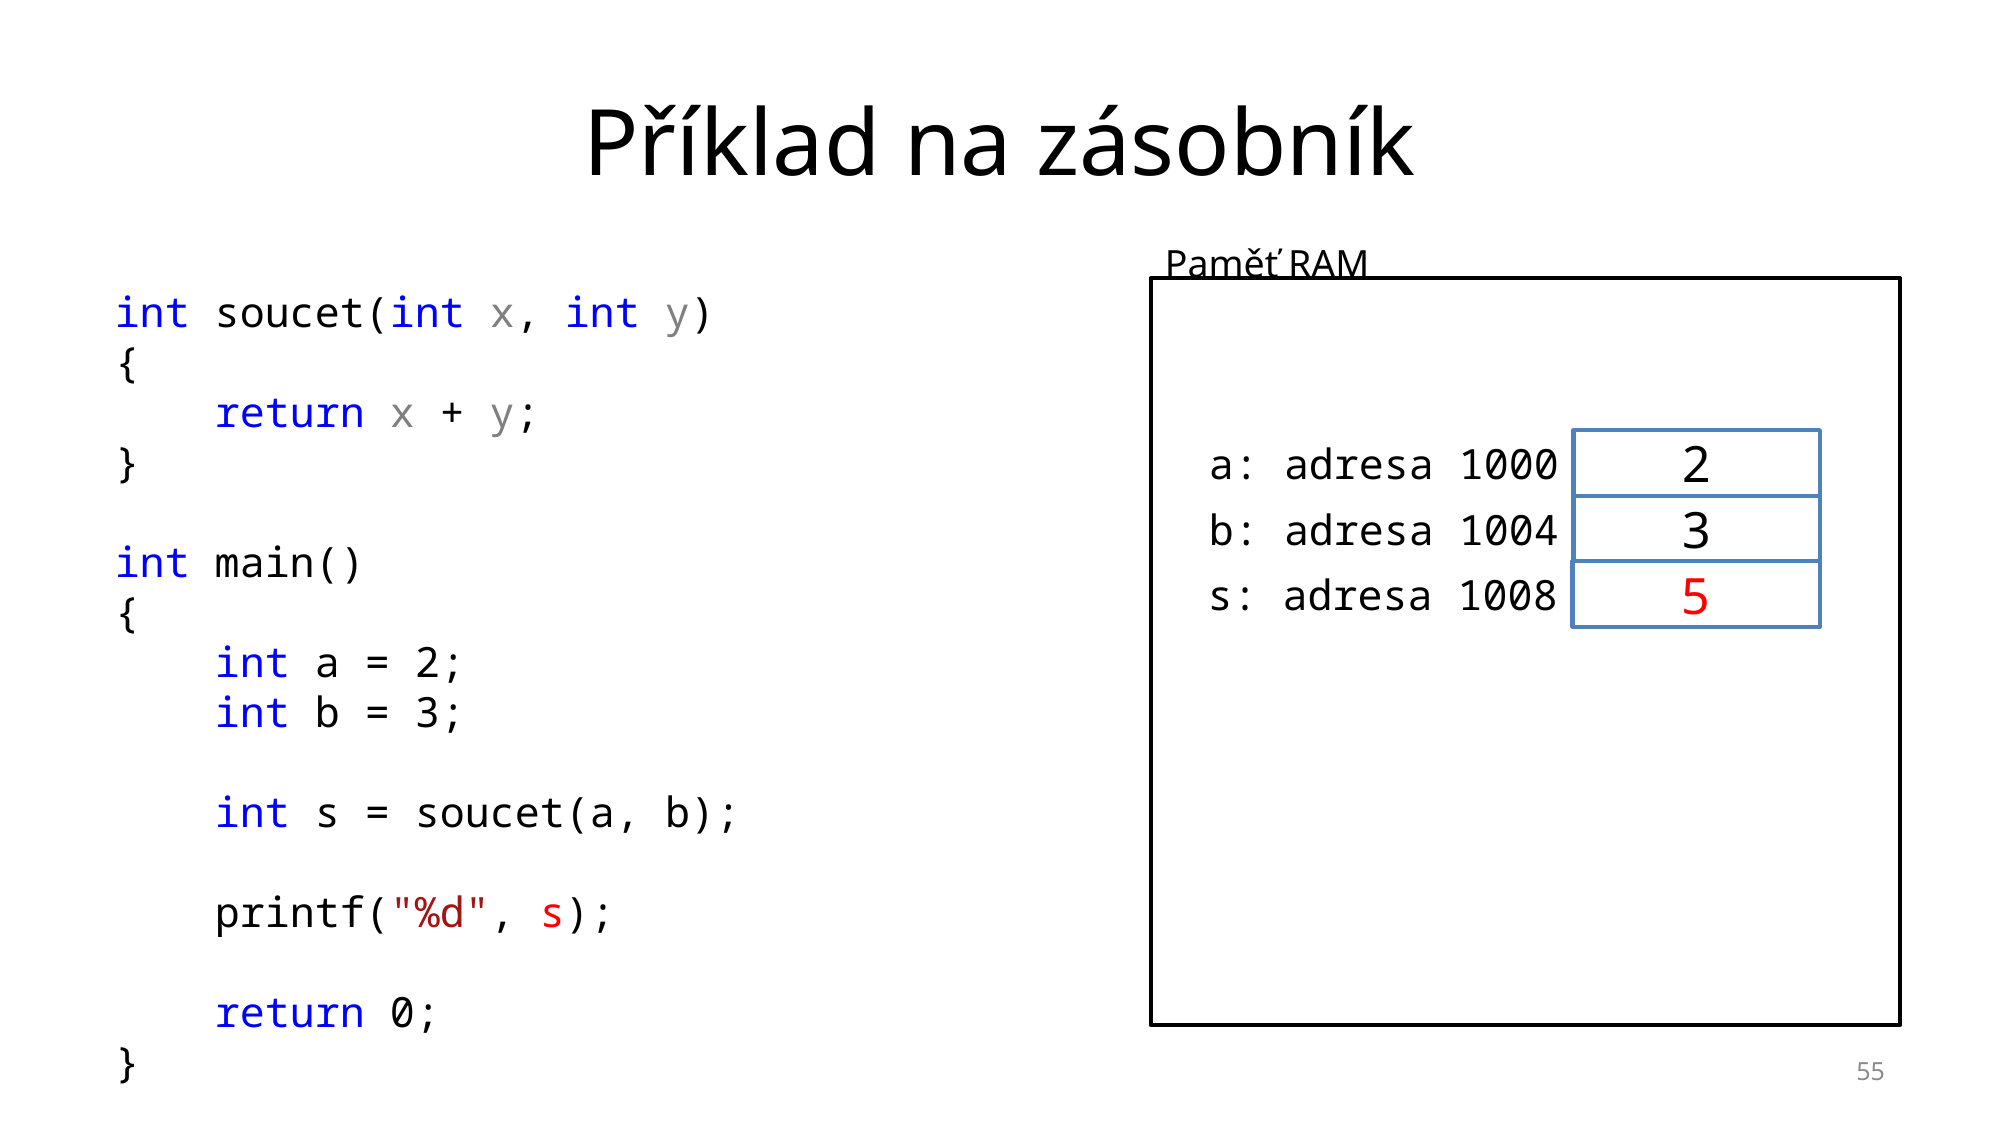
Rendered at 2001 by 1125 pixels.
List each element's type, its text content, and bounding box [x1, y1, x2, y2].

text_box b: adresa 1004 [1186, 496, 1574, 561]
text_box Paměť RAM [1150, 232, 1429, 293]
text_box 2 [1571, 428, 1822, 494]
slide_number 55 [1433, 1042, 1900, 1103]
text_box 5 [1570, 559, 1822, 629]
text_box 3 [1571, 494, 1822, 559]
text_box a: adresa 1000 [1186, 430, 1574, 496]
text_box int soucet(int x, int y) { return x + y; } int main() { int a = 2; int b = 3; int s = soucet(a, b); printf("%d", s); return 0; } [99, 277, 1100, 1093]
text_box s: adresa 1008 [1150, 561, 1573, 627]
text_box [1149, 276, 1902, 1027]
title Příklad na zásobník [99, 45, 1900, 233]
